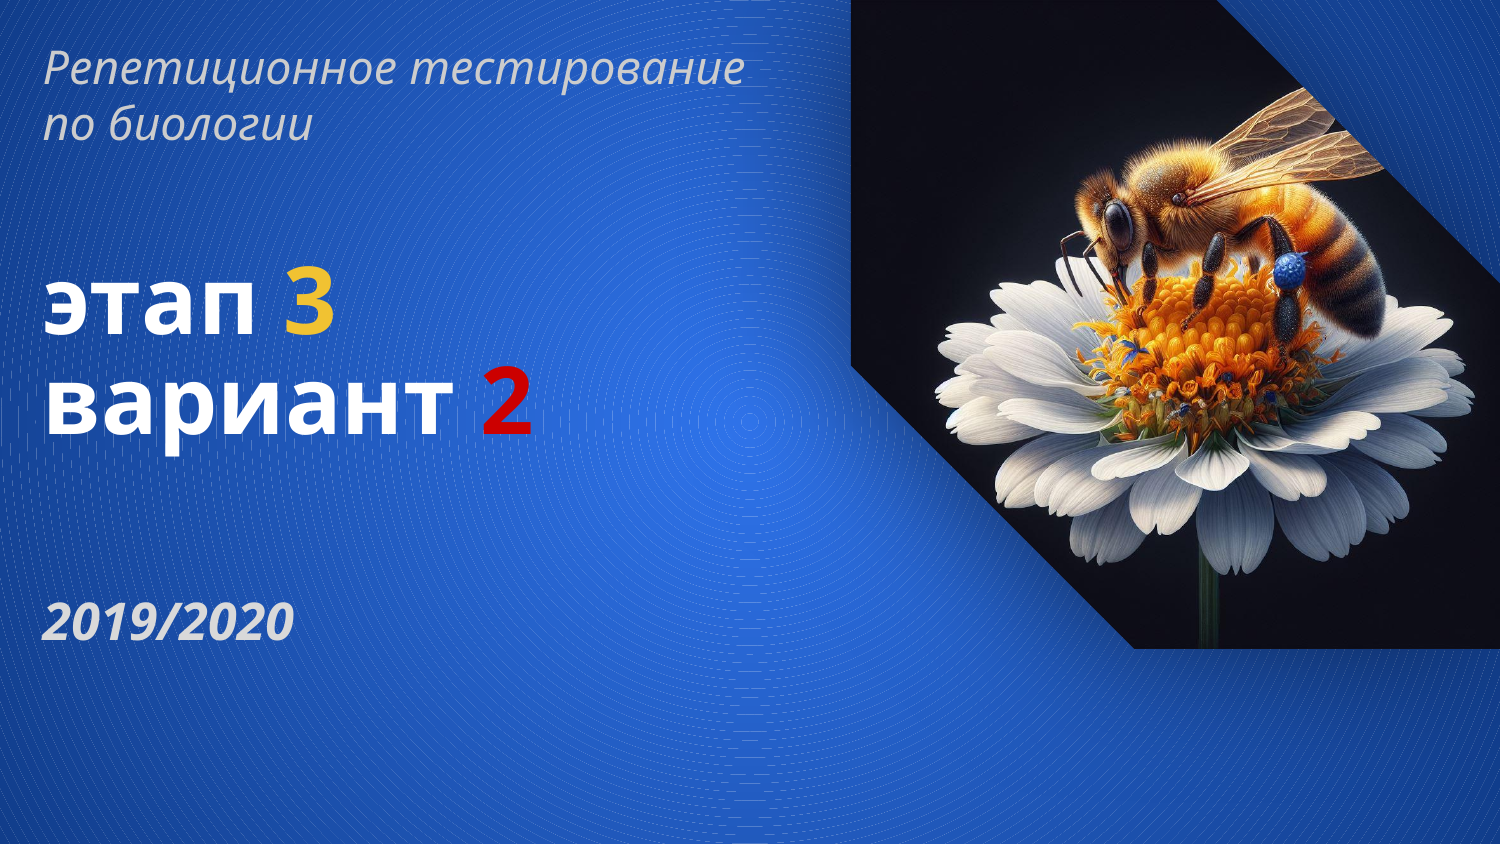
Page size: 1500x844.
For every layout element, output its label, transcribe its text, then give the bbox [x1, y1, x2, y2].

subtitle этап 3 вариант 2 [27, 208, 704, 525]
text_box 2019/2020 [27, 573, 382, 673]
picture [850, 0, 1500, 650]
title Репетиционное тестирование по биологии [27, 19, 828, 165]
